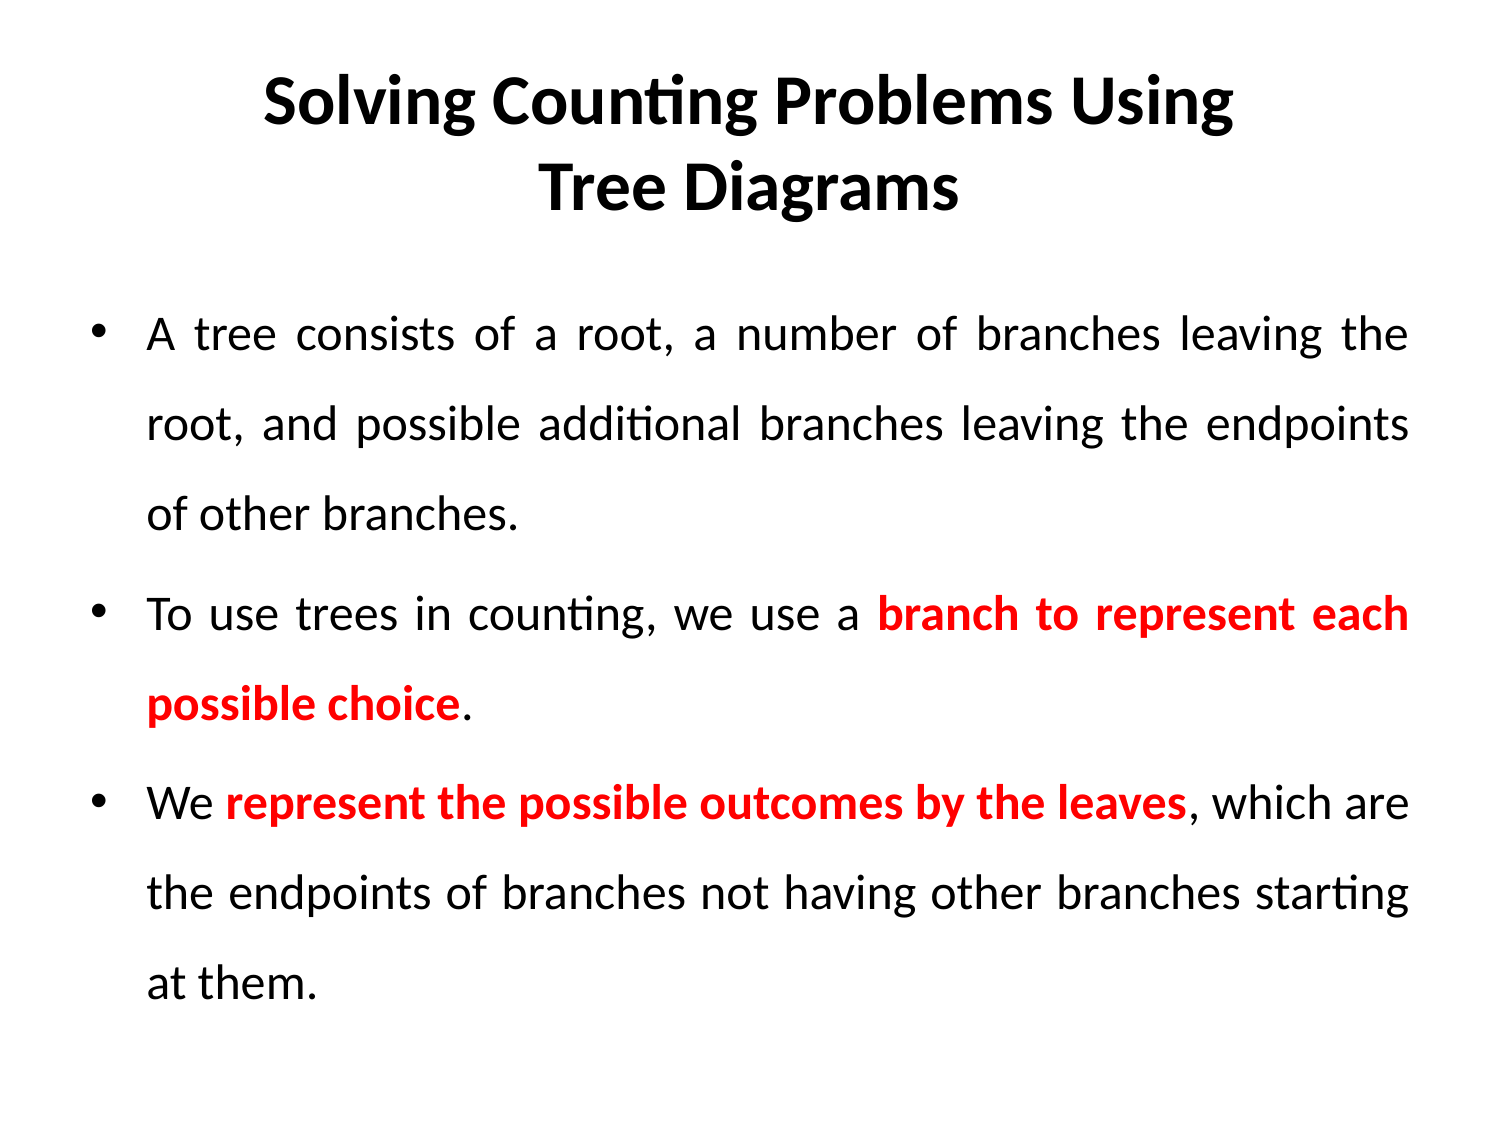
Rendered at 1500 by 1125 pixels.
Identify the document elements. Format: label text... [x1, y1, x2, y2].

list A tree consists of a root, a number of branches leaving the root, and possible additional branches leaving the endpoints of other branches. To use trees in counting, we use a branch to represent each possible choice. We represent the possible outcomes by the leaves, which are the endpoints of branches not having other branches starting at them. [75, 262, 1425, 1075]
title Solving Counting Problems Using Tree Diagrams [75, 45, 1425, 233]
